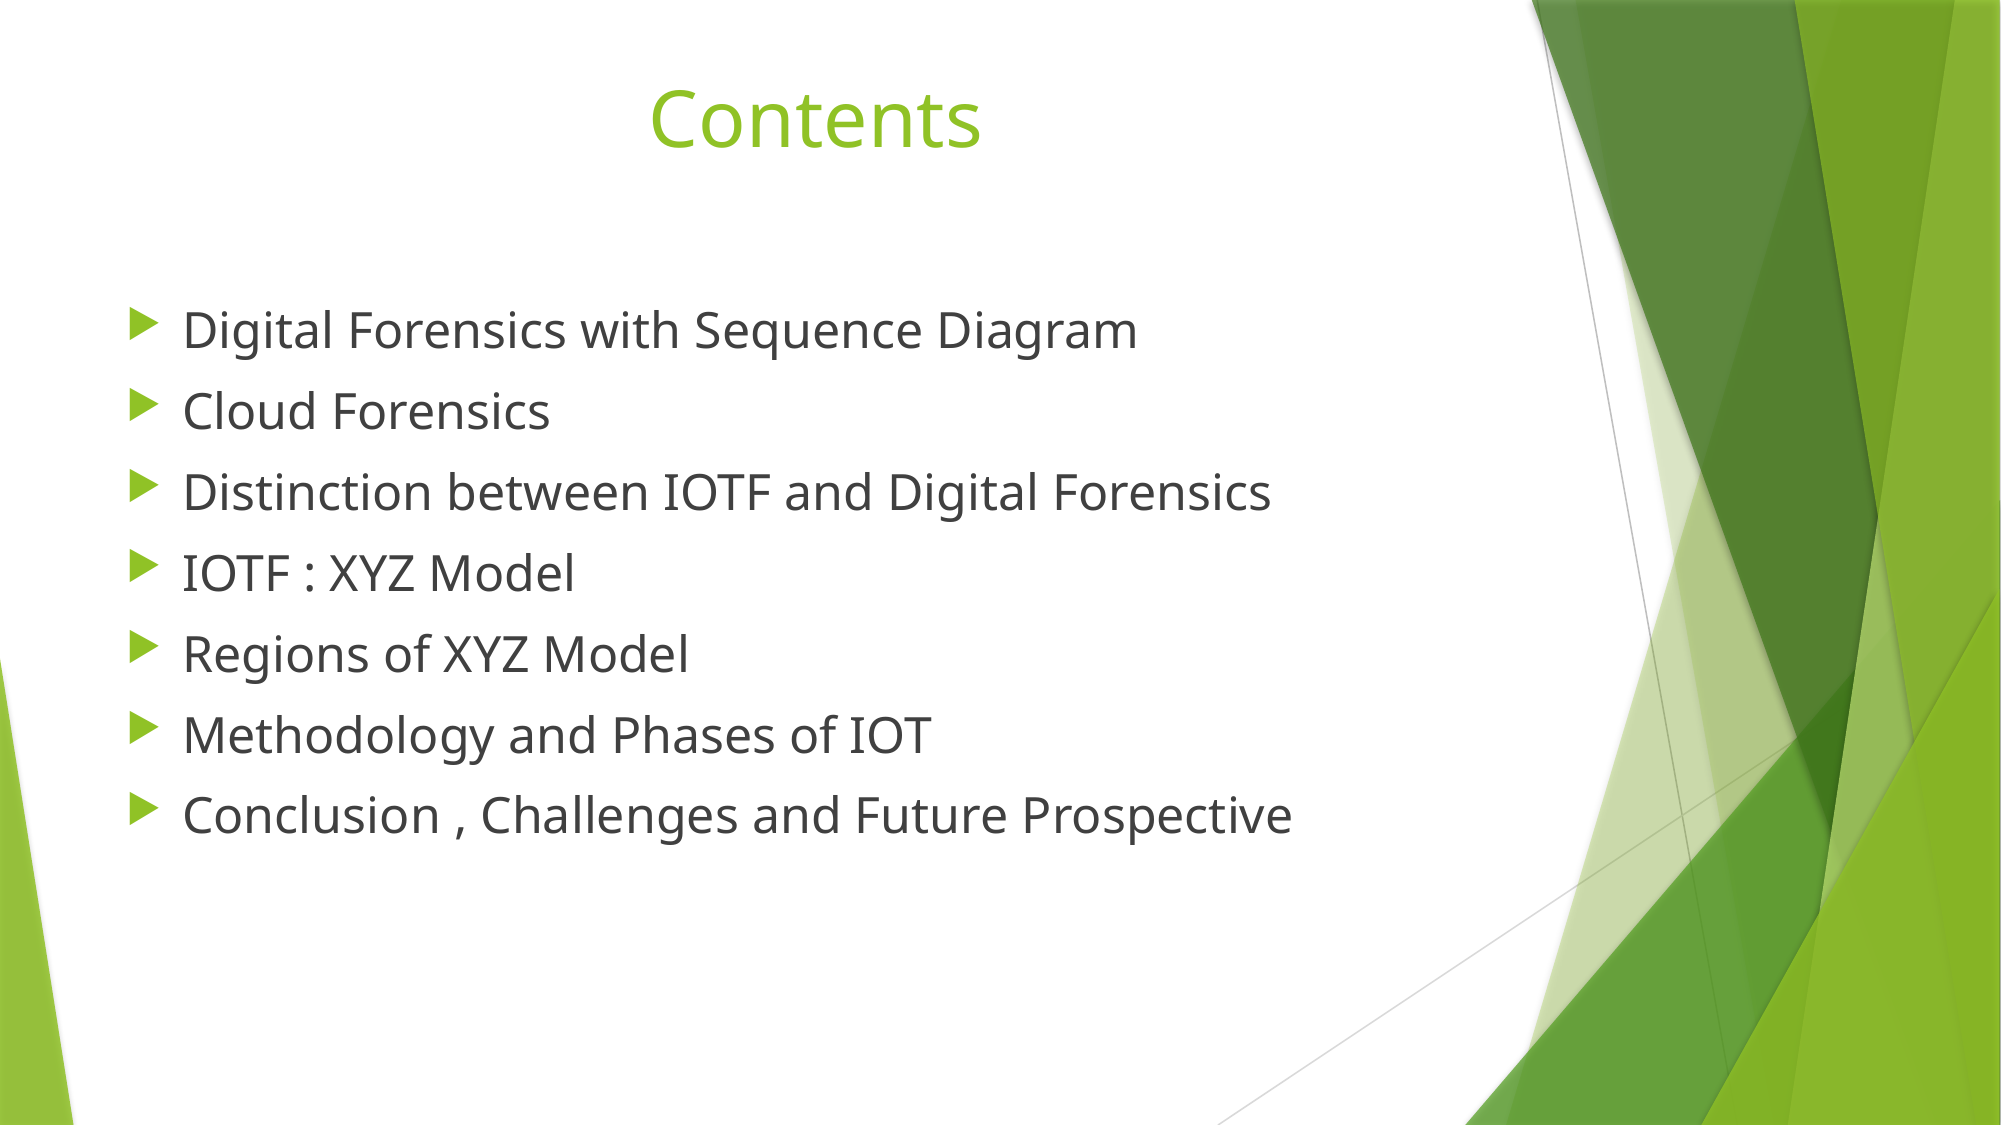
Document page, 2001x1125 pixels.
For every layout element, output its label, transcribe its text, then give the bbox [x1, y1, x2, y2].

list Digital Forensics with Sequence Diagram Cloud Forensics Distinction between IOTF and Digital Forensics IOTF : XYZ Model Regions of XYZ Model Methodology and Phases of IOT Conclusion , Challenges and Future Prospective [111, 210, 1522, 1092]
title Contents [111, 60, 1522, 172]
